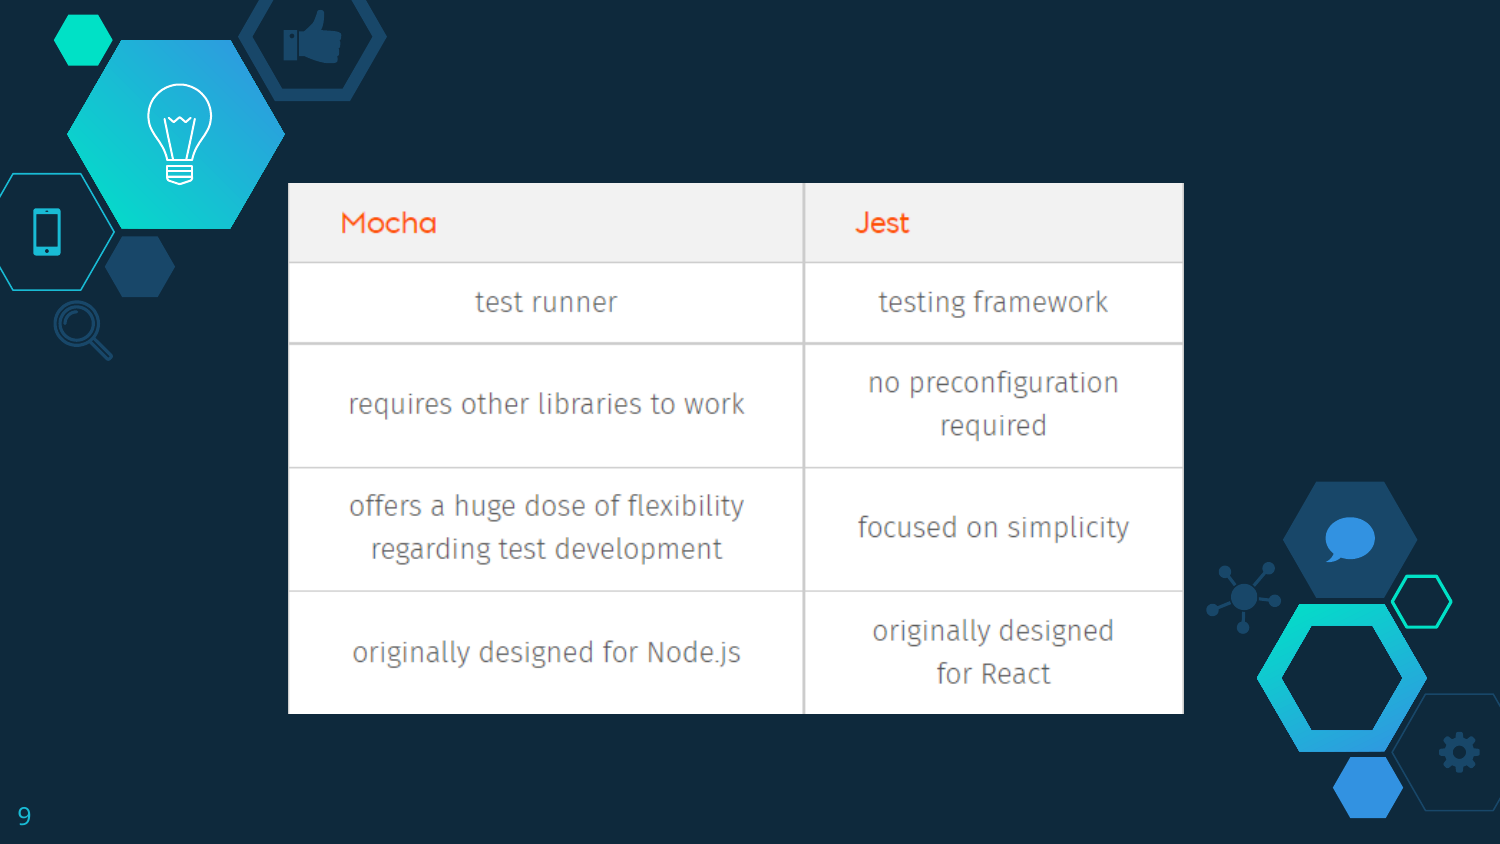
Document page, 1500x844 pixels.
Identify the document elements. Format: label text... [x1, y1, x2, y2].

slide_number 9 [2, 785, 93, 844]
picture [287, 183, 1184, 714]
